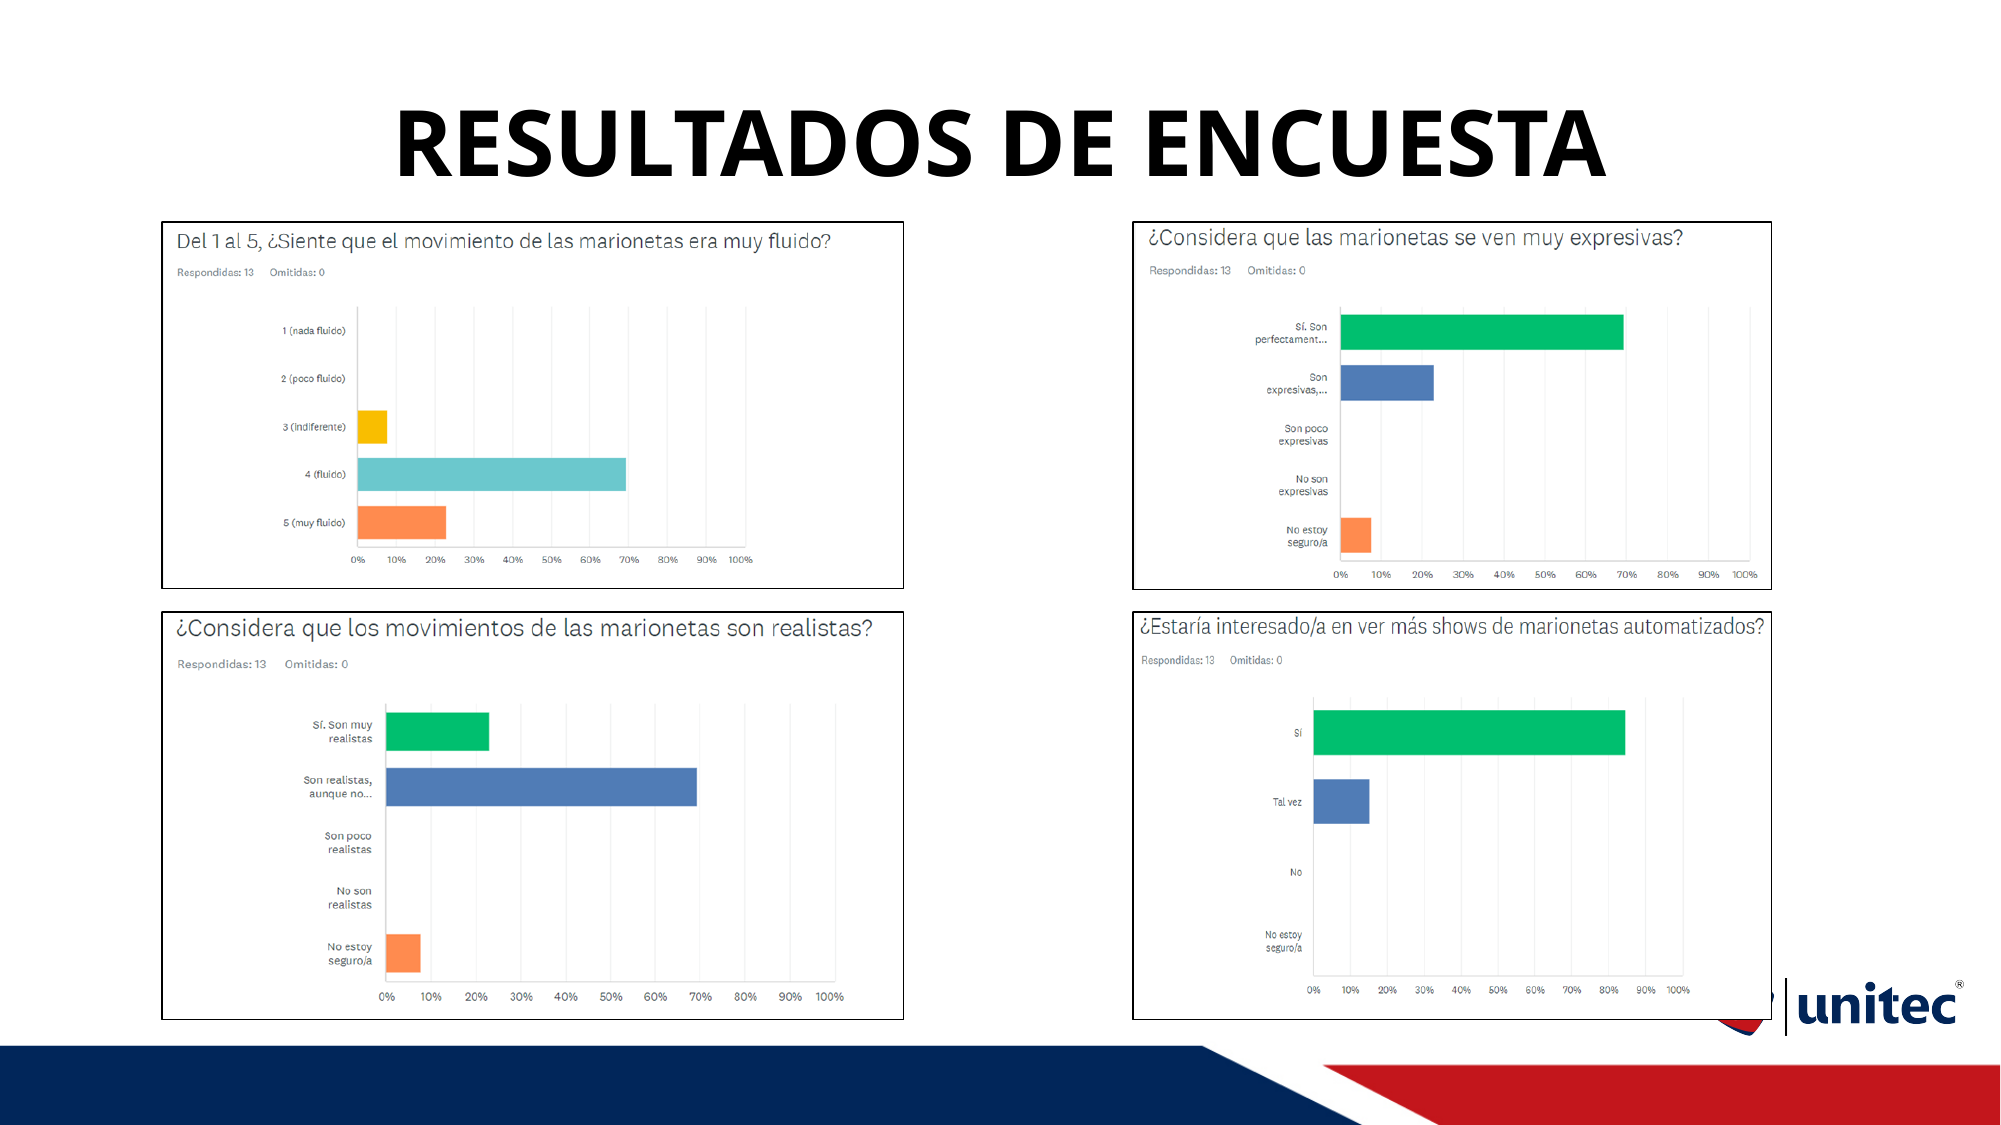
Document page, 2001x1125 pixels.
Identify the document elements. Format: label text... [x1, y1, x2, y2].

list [1710, 978, 1964, 1036]
picture [0, 0, 2001, 1125]
text_box Resultados de Encuesta [0, 48, 2000, 245]
